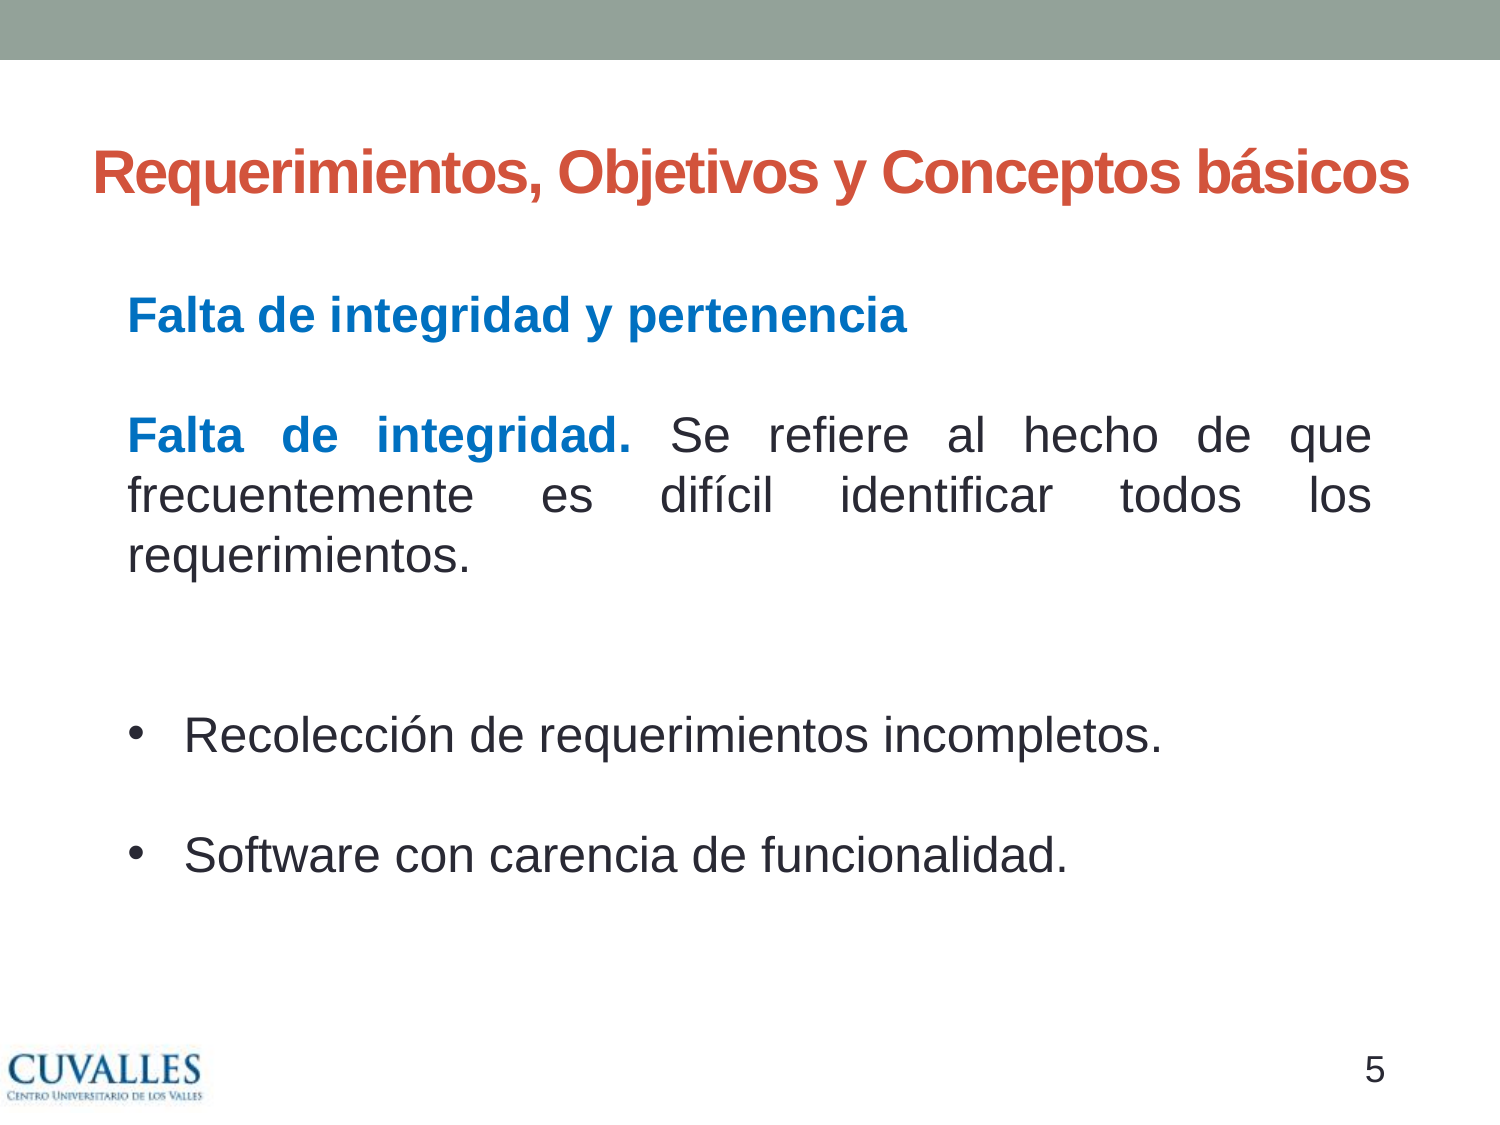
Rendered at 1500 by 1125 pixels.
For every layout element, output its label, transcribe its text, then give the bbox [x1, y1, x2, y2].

text_box Falta de integridad y pertenencia Falta de integridad. Se refiere al hecho de que frecuentemente es difícil identificar todos los requerimientos. Recolección de requerimientos incompletos. Software con carencia de funcionalidad. [112, 274, 1388, 890]
title Requerimientos, Objetivos y Conceptos básicos [75, 87, 1425, 250]
picture [0, 1037, 215, 1113]
slide_number 4 [1350, 1037, 1500, 1092]
